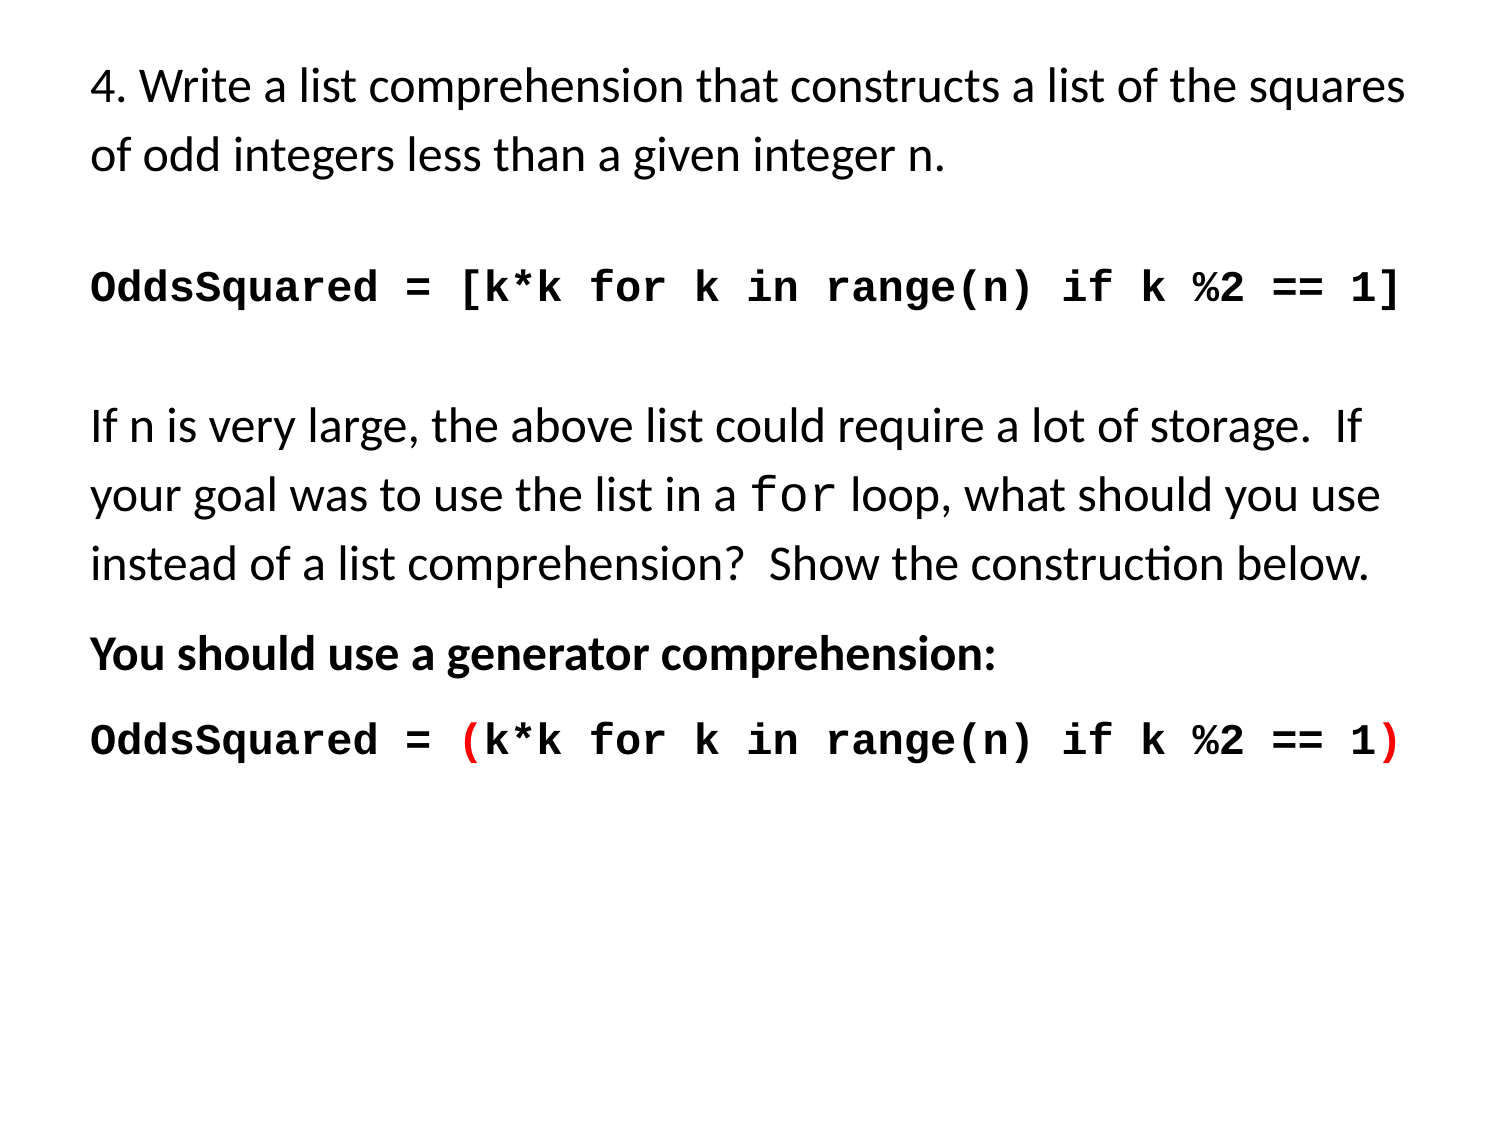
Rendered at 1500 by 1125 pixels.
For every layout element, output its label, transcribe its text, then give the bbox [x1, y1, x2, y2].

list 4. Write a list comprehension that constructs a list of the squares of odd integers less than a given integer n. OddsSquared = [k*k for k in range(n) if k %2 == 1] If n is very large, the above list could require a lot of storage. If your goal was to use the list in a for loop, what should you use instead of a list comprehension? Show the construction below. You should use a generator comprehension: OddsSquared = (k*k for k in range(n) if k %2 == 1) [75, 35, 1425, 1093]
